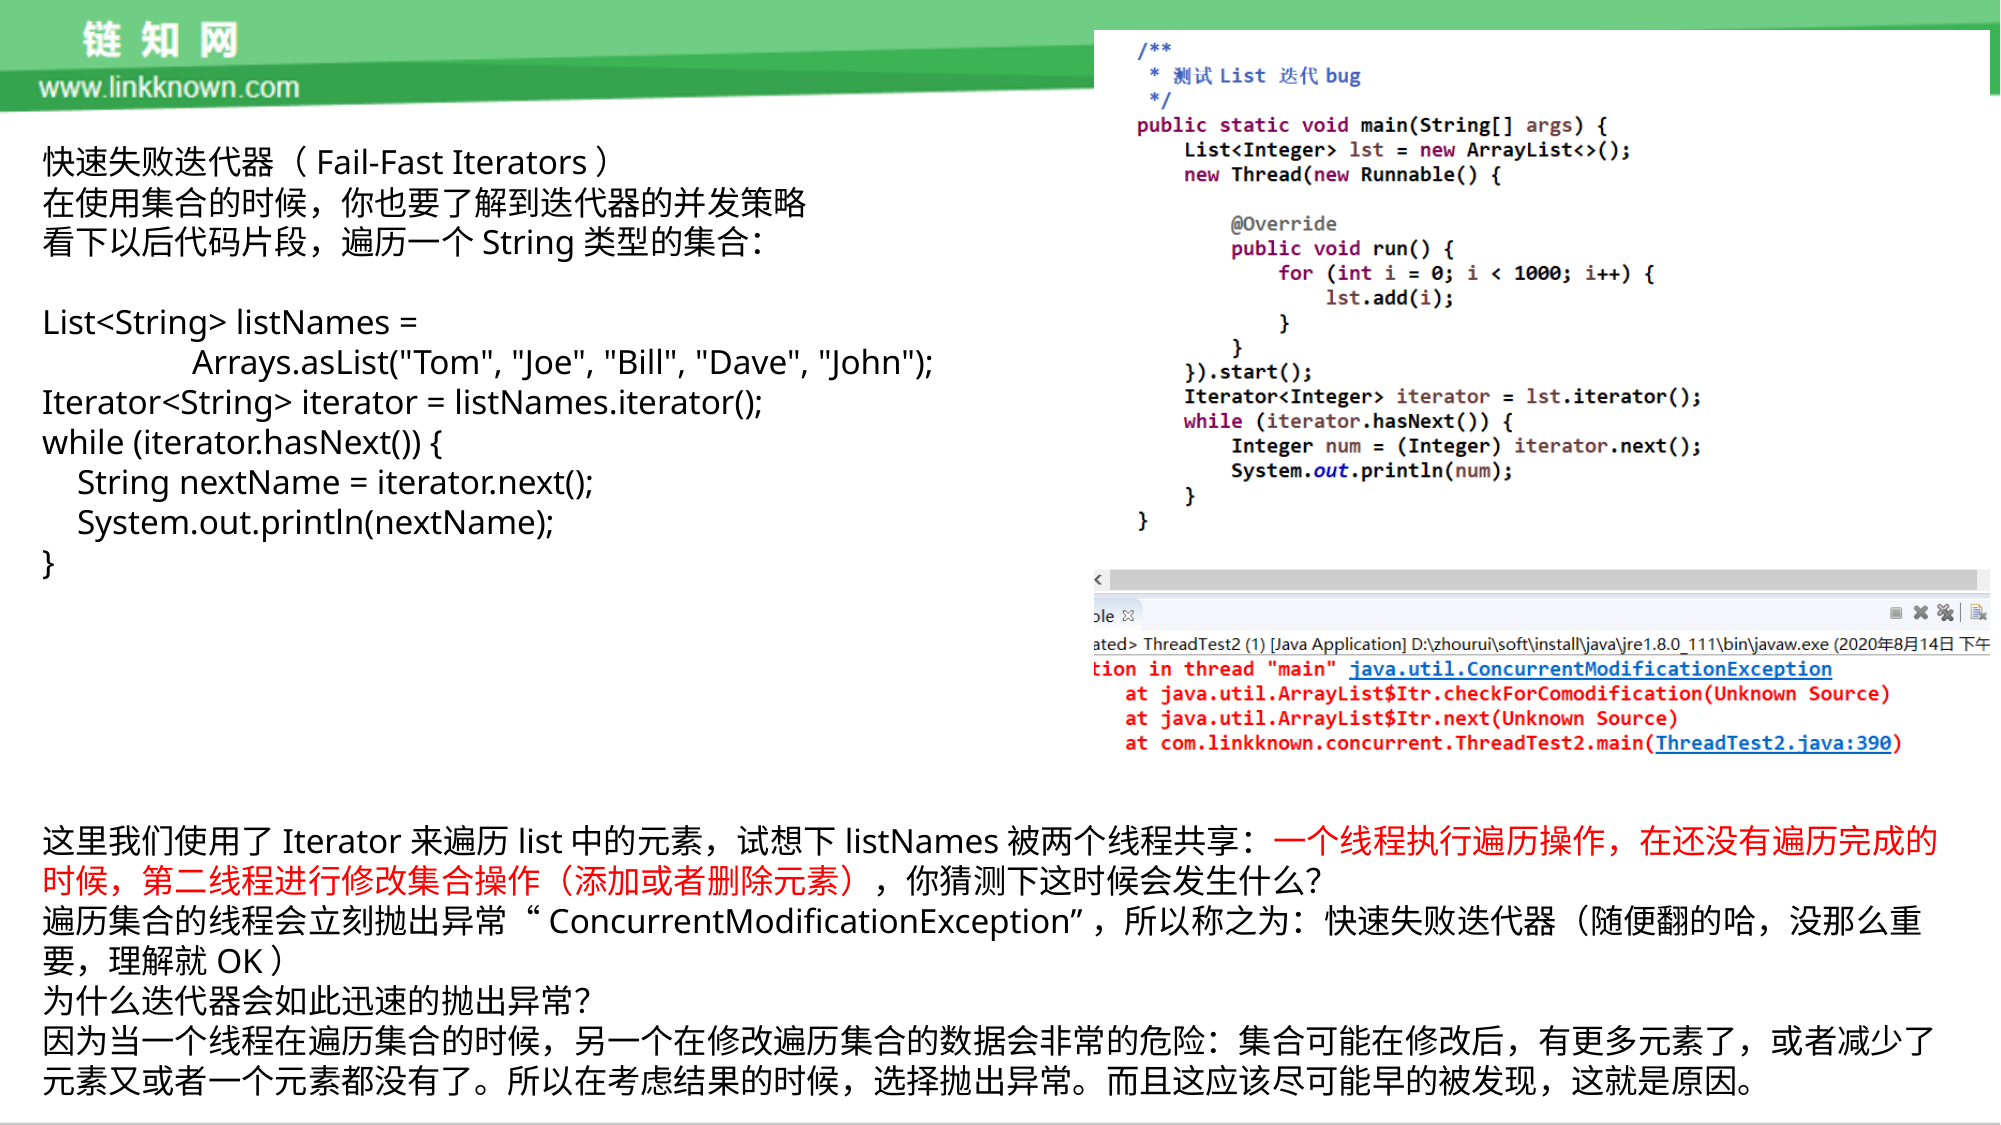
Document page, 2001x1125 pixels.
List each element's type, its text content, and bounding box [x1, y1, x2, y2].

picture [0, 0, 2001, 1125]
text_box 快速失败迭代器（Fail-Fast Iterators） 在使用集合的时候，你也要了解到迭代器的并发策略 看下以后代码片段，遍历一个String类型的集合： List<String> listNames = Arrays.asList("Tom", "Joe", "Bill", "Dave", "John"); Iterator<String> iterator = listNames.iterator(); while (iterator.hasNext()) { String nextName = iterator.next(); System.out.println(nextName); } 这里我们使用了Iterator来遍历list中的元素，试想下listNames被两个线程共享：一个线程执行遍历操作，在还没有遍历完成的时候，第二线程进行修改集合操作（添加或者删除元素），你猜测下这时候会发生什么？ 遍历集合的线程会立刻抛出异常“ConcurrentModificationException”，所以称之为：快速失败迭代器（随便翻的哈，没那么重要，理解就OK） 为什么迭代器会如此迅速的抛出异常？ 因为当一个线程在遍历集合的时候，另一个在修改遍历集合的数据会非常的危险：集合可能在修改后，有更多元素了，或者减少了元素又或者一个元素都没有了。所以在考虑结果的时候，选择抛出异常。而且这应该尽可能早的被发现，这就是原因。 [27, 134, 1955, 1108]
